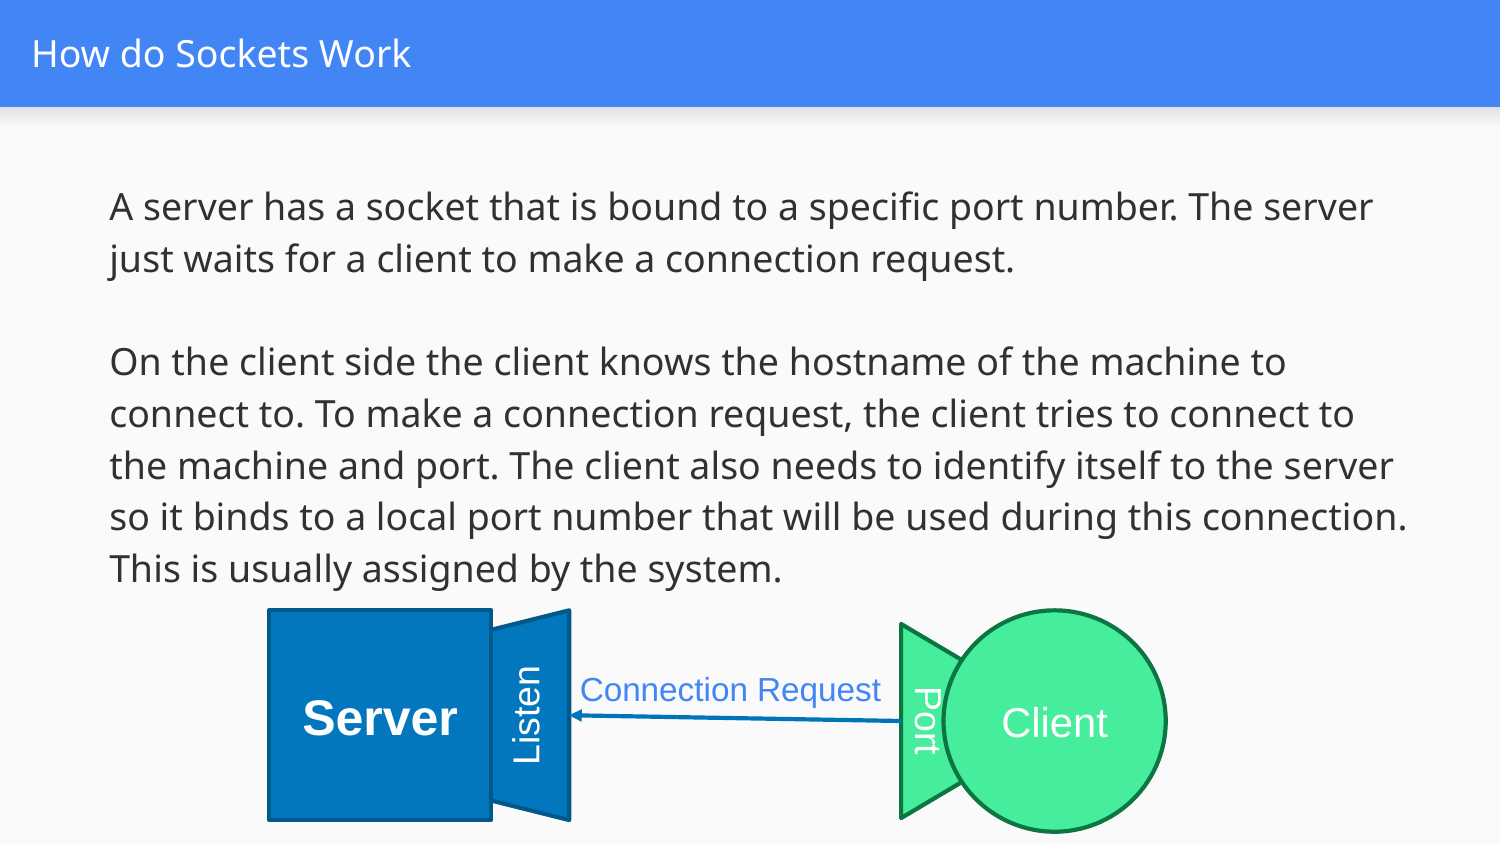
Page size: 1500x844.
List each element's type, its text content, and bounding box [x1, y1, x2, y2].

text_box Listen [493, 608, 572, 823]
text_box Client [941, 608, 1168, 834]
text_box Connection Request [565, 660, 906, 715]
list A server has a socket that is bound to a specific port number. The server just waits for a client to make a connection request. On the client side the client knows the hostname of the machine to connect to. To make a connection request, the client tries to connect to the machine and port. The client also needs to identify itself to the server so it binds to a local port number that will be used during this connection. This is usually assigned by the system. [75, 161, 1425, 771]
title How do Sockets Work [16, 2, 1464, 102]
text_box Server [267, 608, 493, 822]
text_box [568, 714, 902, 722]
text_box Port [899, 622, 961, 820]
